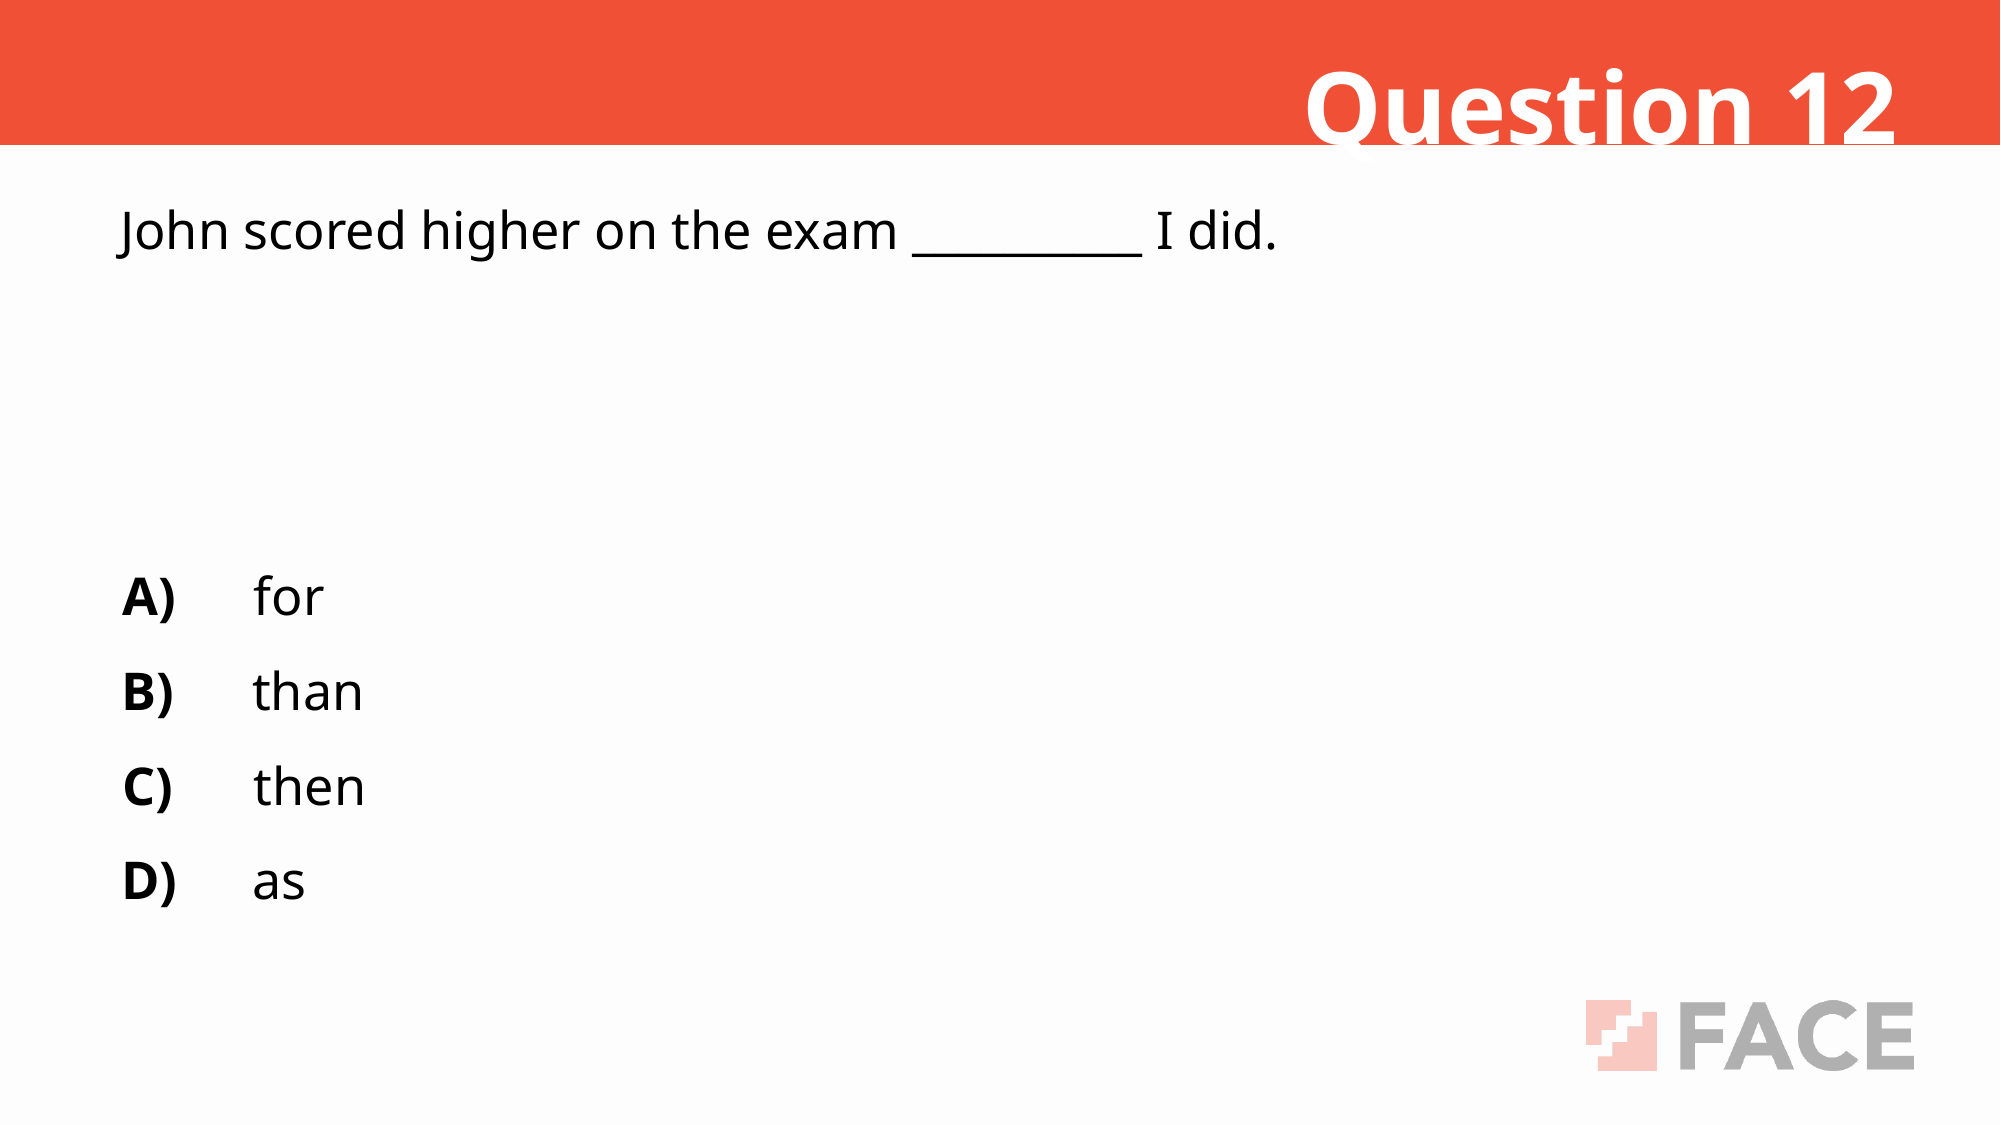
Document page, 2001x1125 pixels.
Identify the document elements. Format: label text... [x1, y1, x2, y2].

text_box C) [107, 714, 223, 824]
text_box for [238, 525, 1896, 634]
text_box than [237, 619, 1894, 728]
text_box D) [106, 808, 221, 918]
picture [1586, 1000, 1914, 1072]
text_box A) [107, 525, 223, 634]
text_box Question 12 [638, 37, 1914, 173]
text_box [0, 0, 2000, 147]
text_box B) [106, 619, 221, 728]
text_box as [237, 808, 1894, 918]
text_box then [238, 714, 1896, 824]
text_box John scored higher on the exam __________ I did. [105, 189, 1895, 267]
